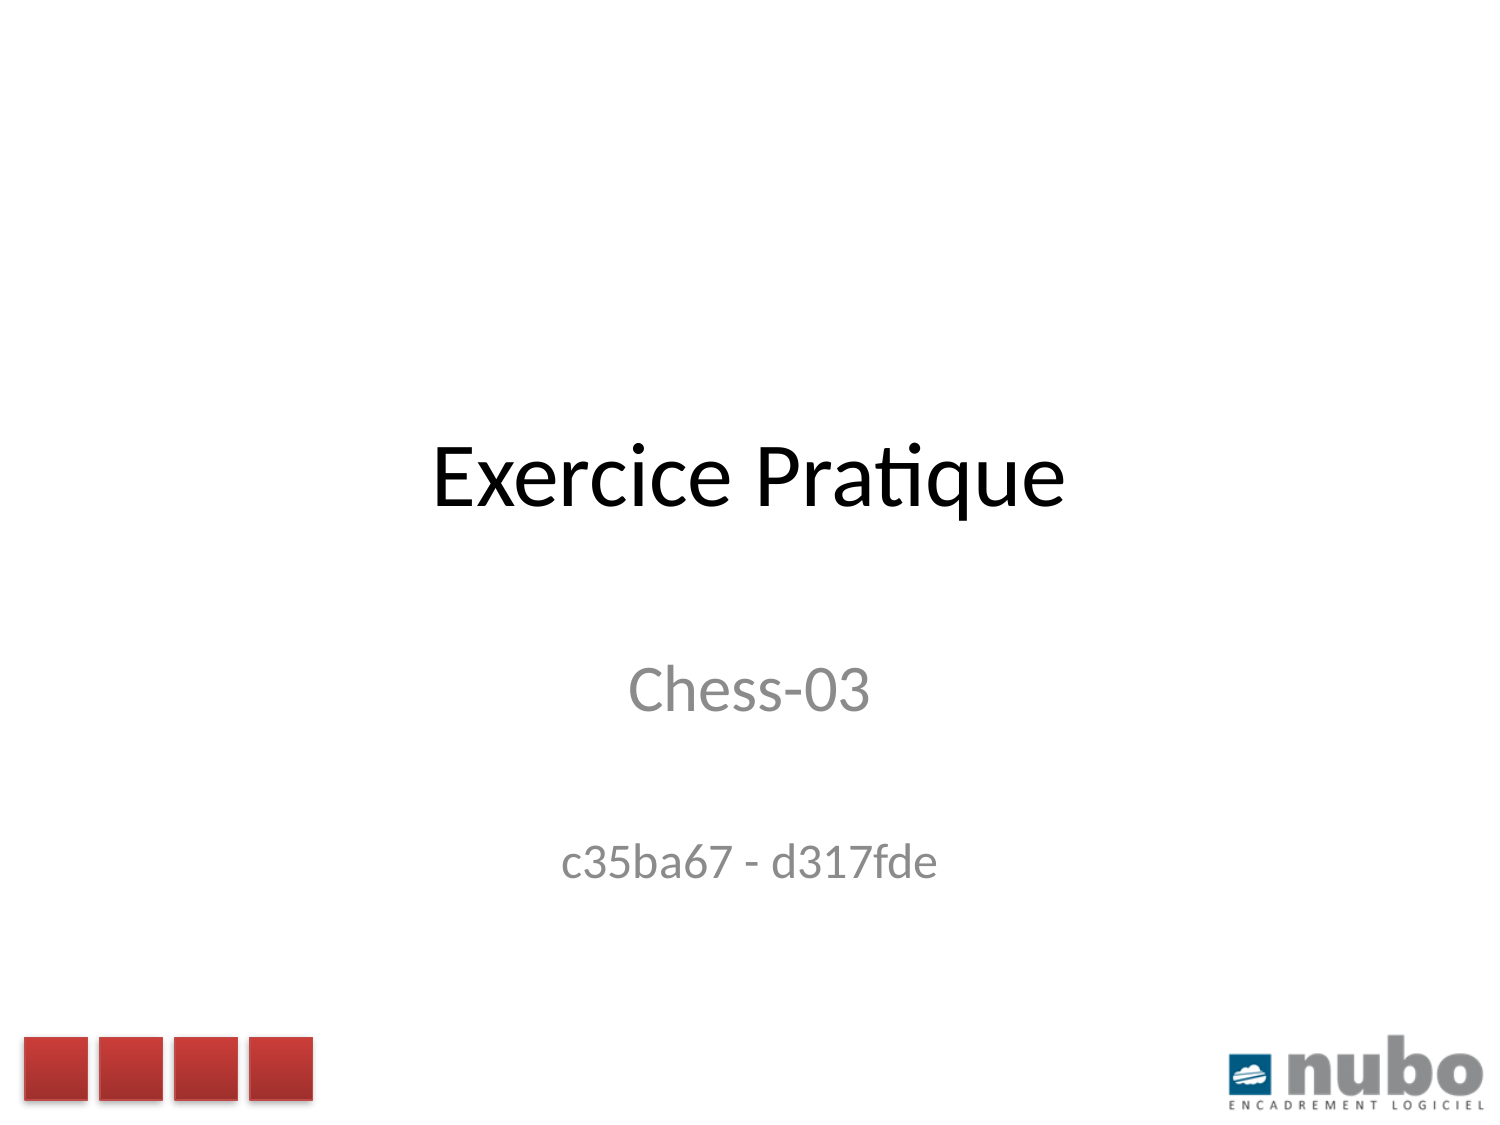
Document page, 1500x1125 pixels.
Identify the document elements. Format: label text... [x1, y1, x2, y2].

picture [1226, 1032, 1488, 1113]
subtitle Chess-03 c35ba67 - d317fde [225, 637, 1275, 925]
text_box [24, 1037, 88, 1101]
text_box [99, 1037, 163, 1101]
text_box [249, 1037, 313, 1101]
text_box [174, 1037, 238, 1101]
title Exercice Pratique [112, 349, 1388, 591]
